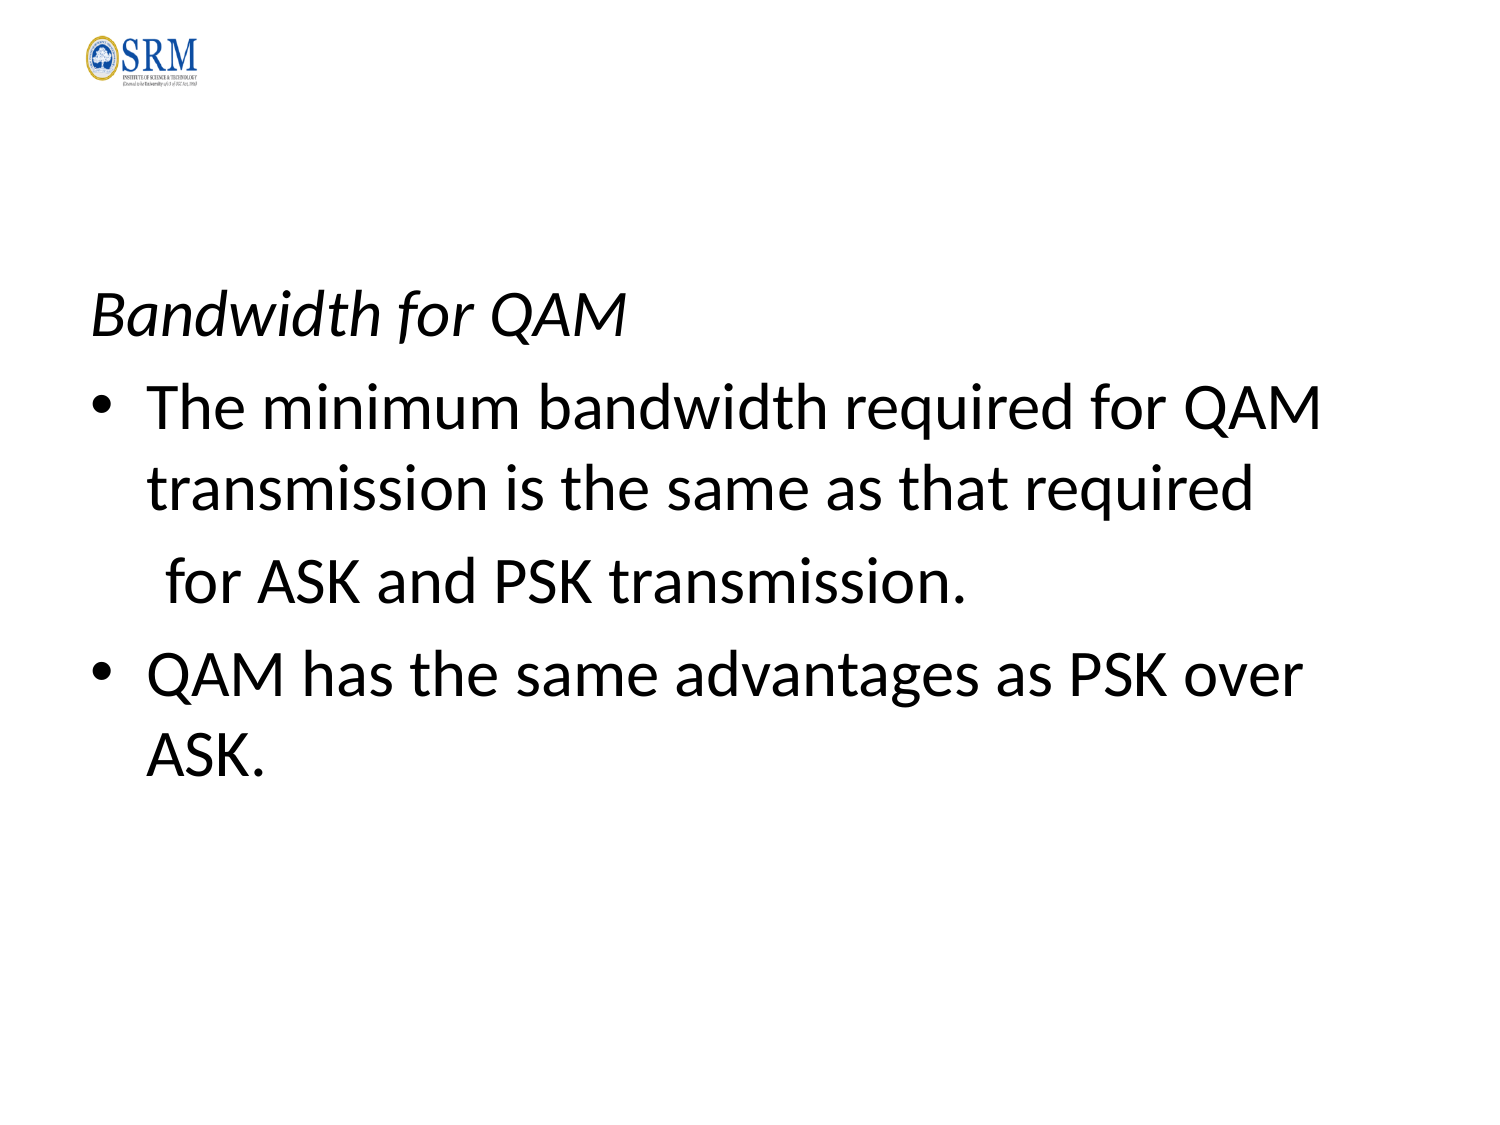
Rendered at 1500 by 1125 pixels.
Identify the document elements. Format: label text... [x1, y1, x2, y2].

picture [84, 25, 201, 93]
list Bandwidth for QAM The minimum bandwidth required for QAM transmission is the same as that required for ASK and PSK transmission. QAM has the same advantages as PSK over ASK. [74, 262, 1426, 1006]
